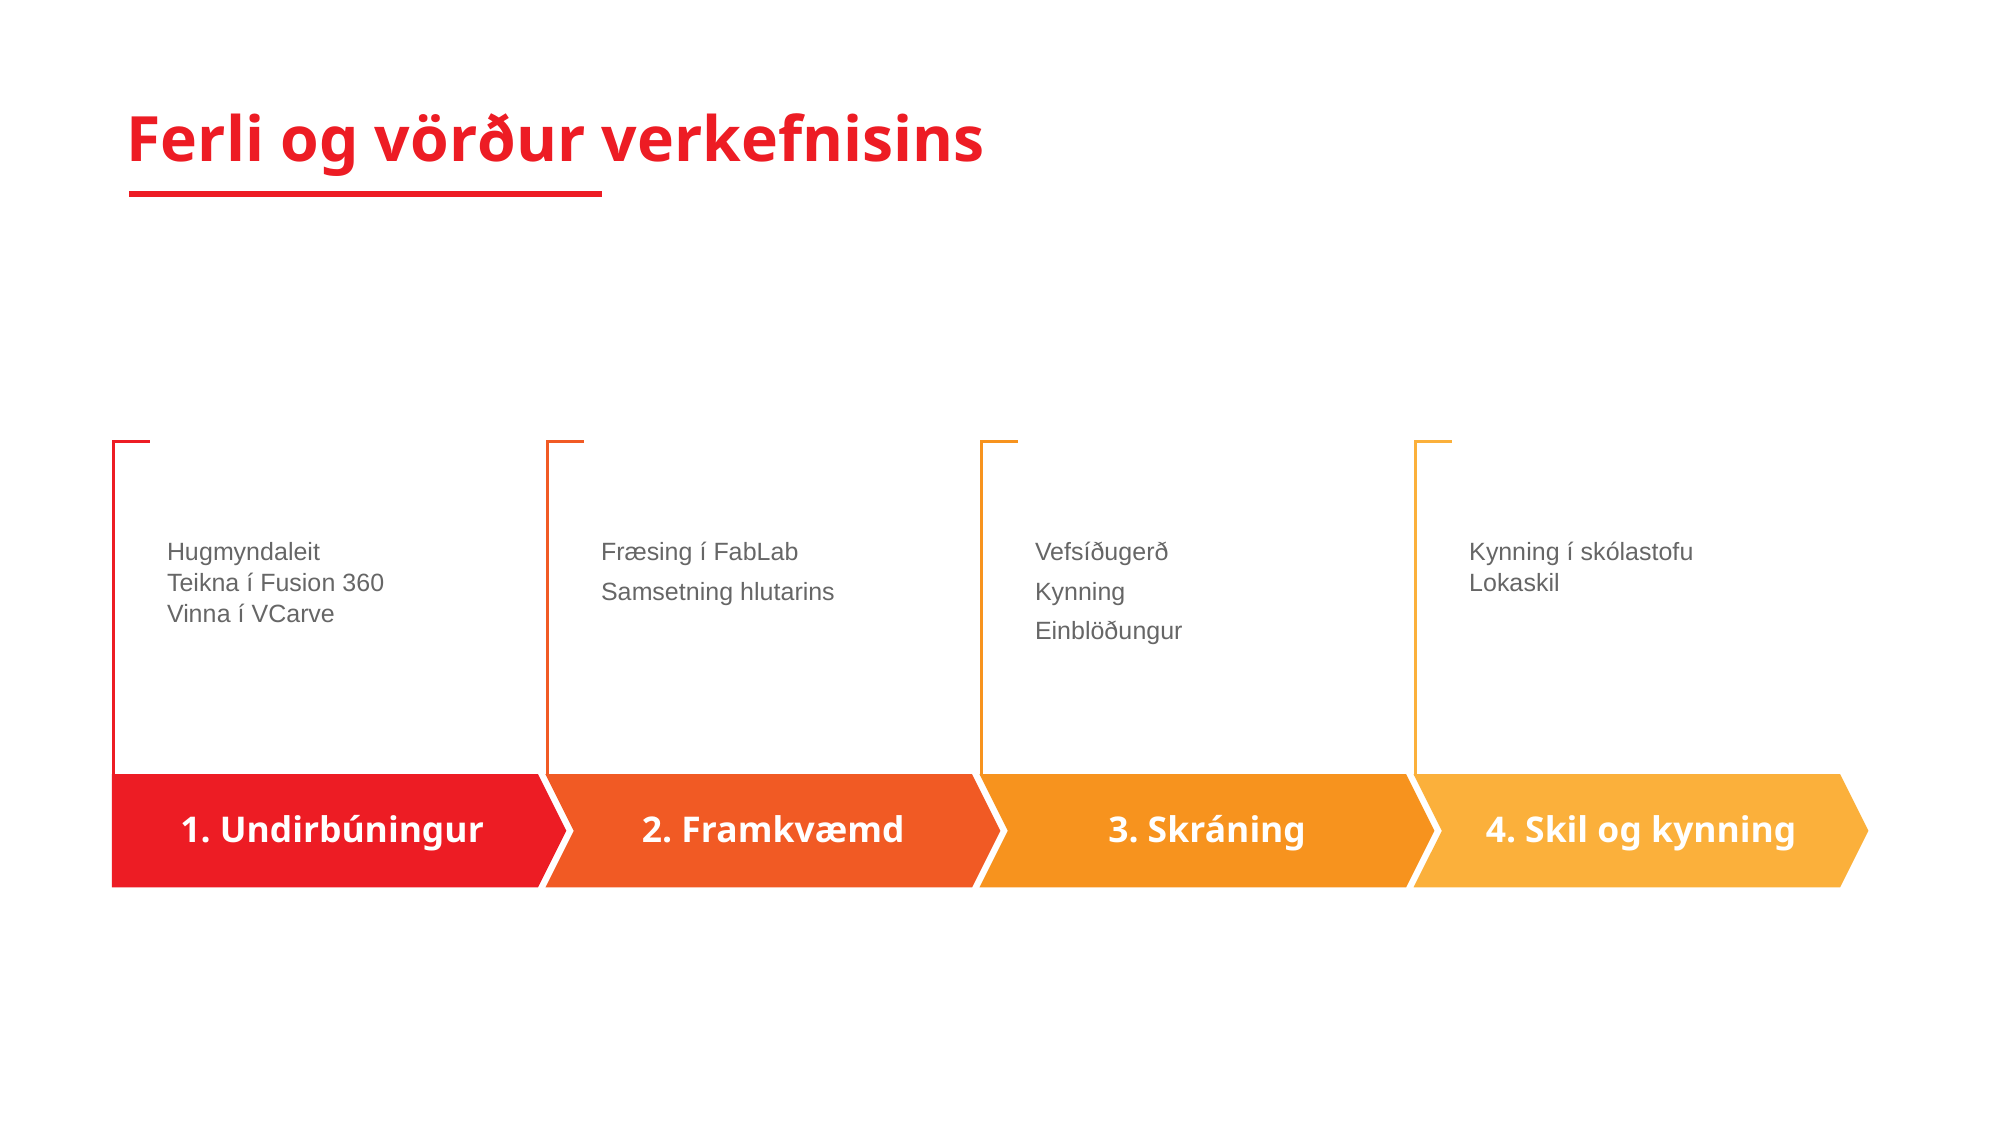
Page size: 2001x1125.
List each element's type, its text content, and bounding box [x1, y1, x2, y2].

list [111, 292, 1869, 1035]
title Ferli og vörður verkefnisins [111, 32, 1869, 250]
